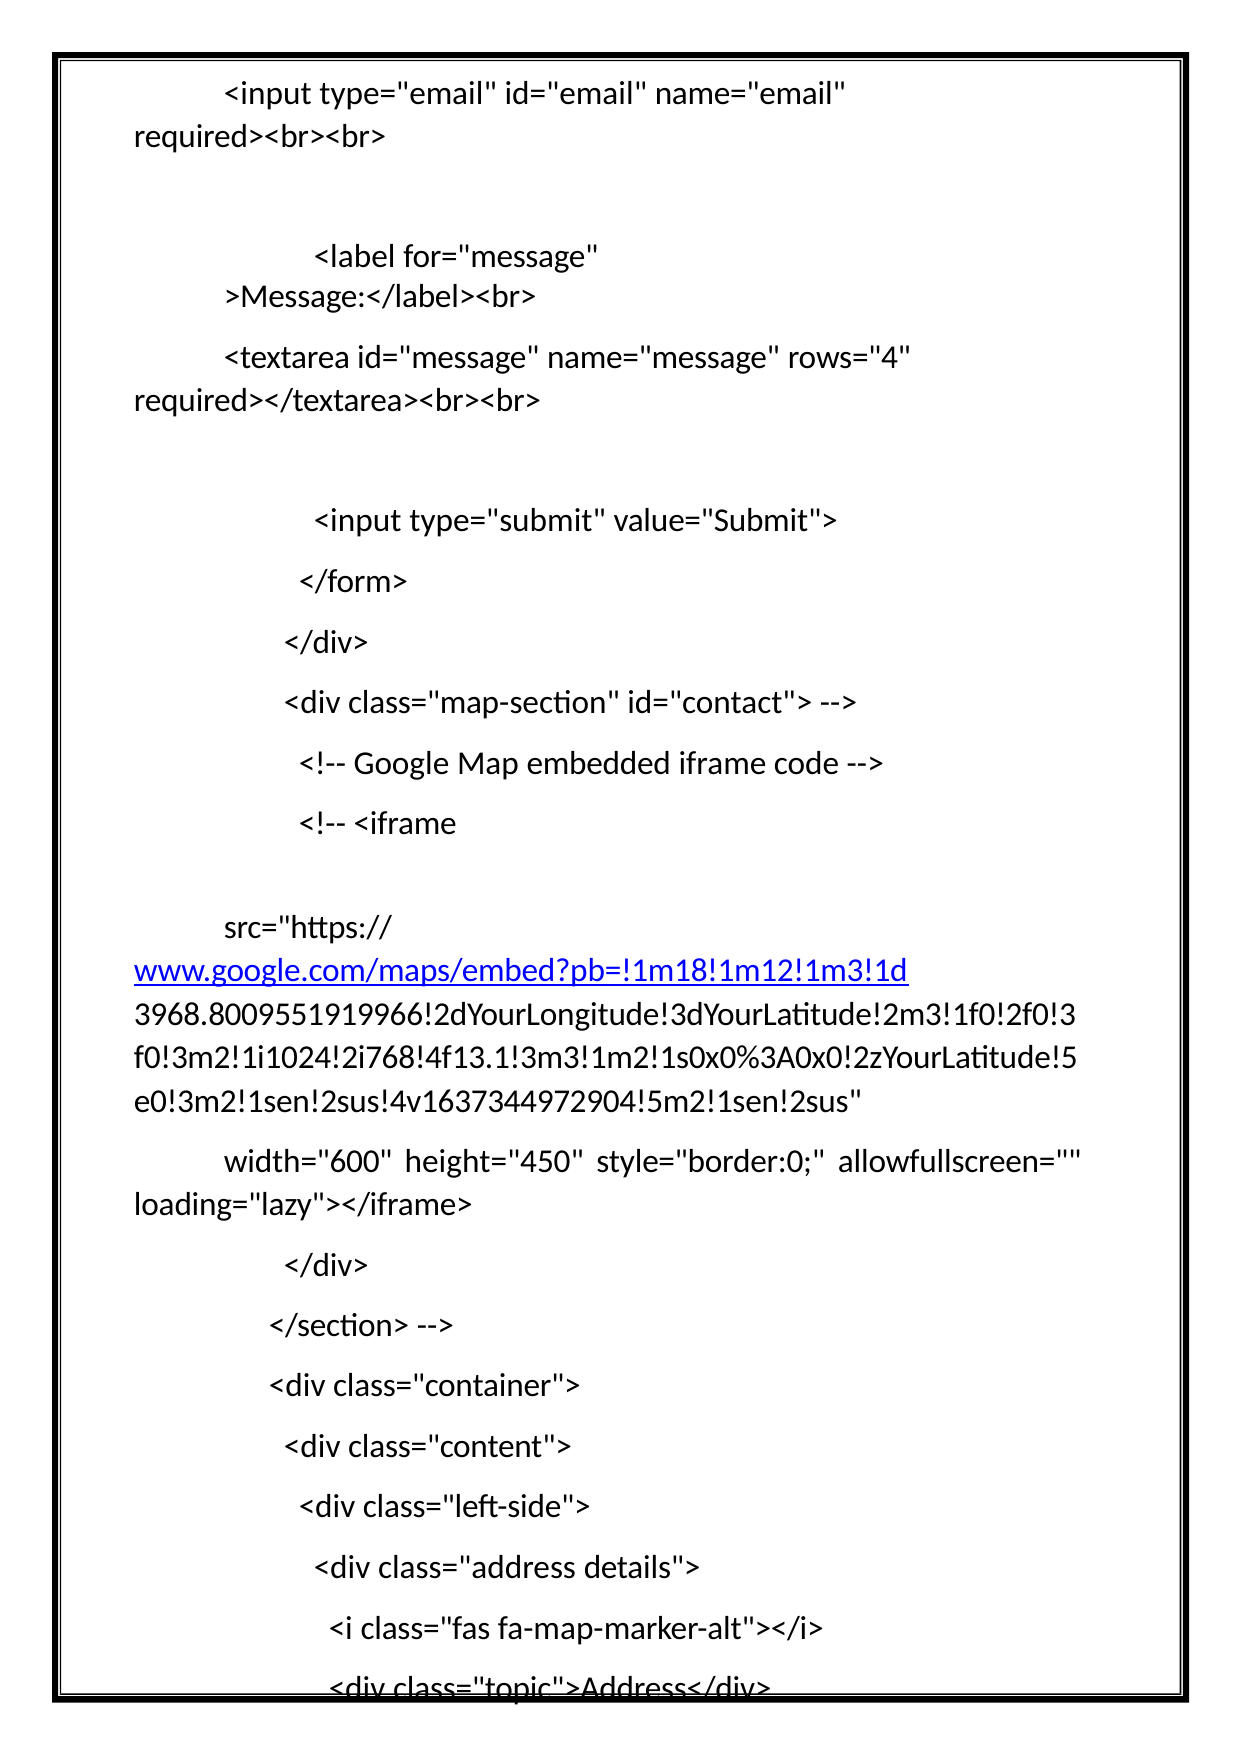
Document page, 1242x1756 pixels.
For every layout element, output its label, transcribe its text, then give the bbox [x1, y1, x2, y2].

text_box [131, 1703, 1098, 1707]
text_box <input type="email" id="email" name="email" required><br><br> <label for="message" >Message:</label><br> <textarea id="message" name="message" rows="4" required></textarea><br><br> <input type="submit" value="Submit"> </form> </div> <div class="map-section" id="contact"> --> <!-- Google Map embedded iframe code --> <!-- <iframe src="https://www.google.com/maps/embed?pb=!1m18!1m12!1m3!1d 3968.8009551919966!2dYourLongitude!3dYourLatitude!2m3!1f0!2f0!3 f0!3m2!1i1024!2i768!4f13.1!3m3!1m2!1s0x0%3A0x0!2zYourLatitude!5 e0!3m2!1sen!2sus!4v1637344972904!5m2!1sen!2sus" width="600" height="450" style="border:0;" allowfullscreen="" loading="lazy"></iframe> </div> </section> --> <div class="container"> <div class="content"> <div class="left-side"> <div class="address details"> <i class="fas fa-map-marker-alt"></i> <div class="topic">Address</div> [131, 66, 1098, 1693]
text_box [52, 52, 1190, 1703]
